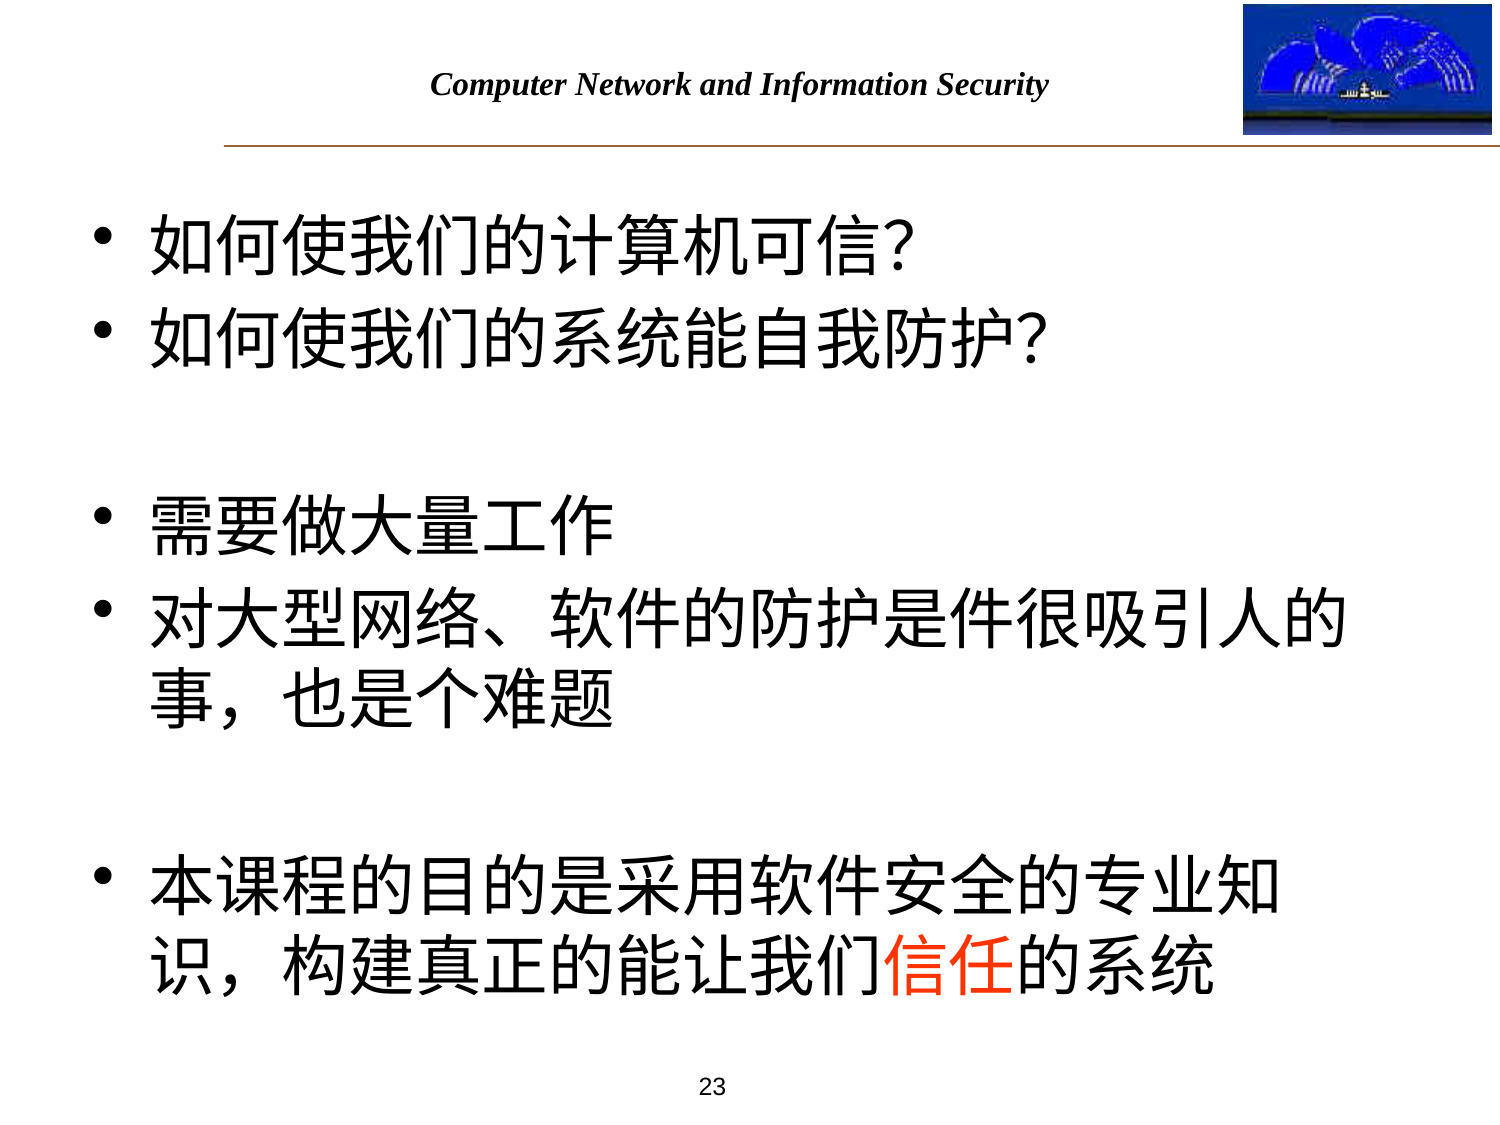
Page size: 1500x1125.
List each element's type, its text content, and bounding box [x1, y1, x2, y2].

text_box 23 [537, 1062, 888, 1111]
list 如何使我们的计算机可信？ 如何使我们的系统能自我防护？ 需要做大量工作 对大型网络、软件的防护是件很吸引人的事，也是个难题 本课程的目的是采用软件安全的专业知识，构建真正的能让我们信任的系统 [76, 196, 1427, 752]
